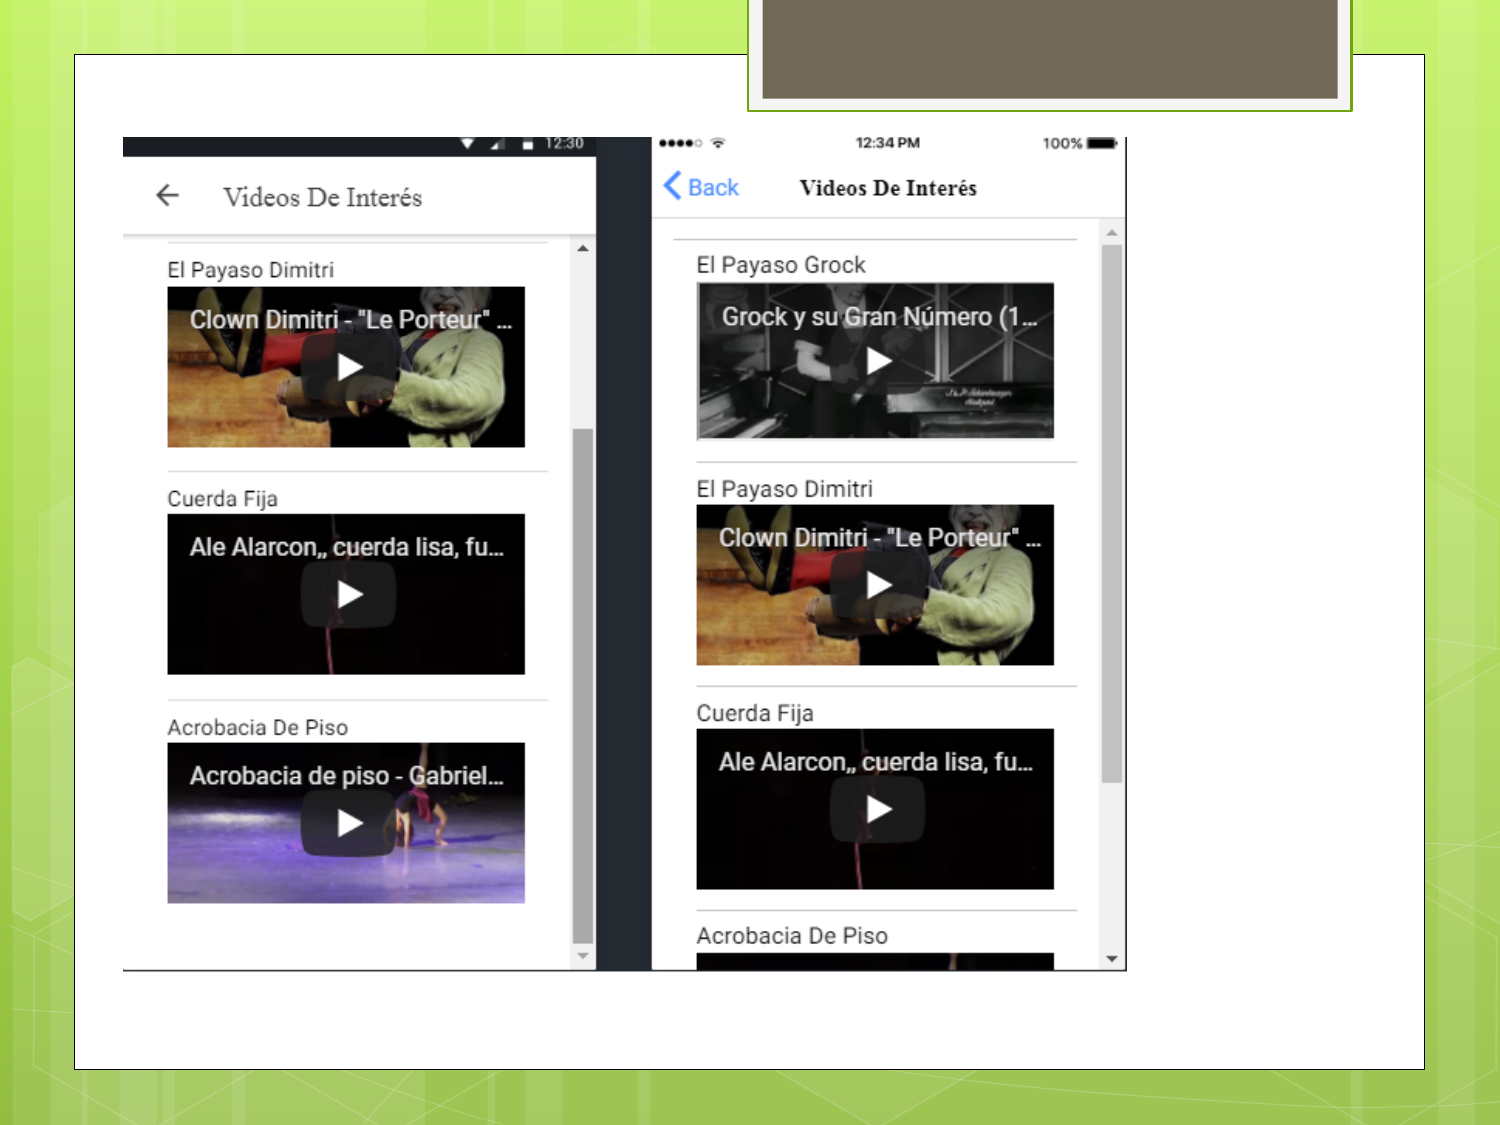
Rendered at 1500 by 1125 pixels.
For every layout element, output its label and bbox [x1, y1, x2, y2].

list [123, 136, 1127, 981]
